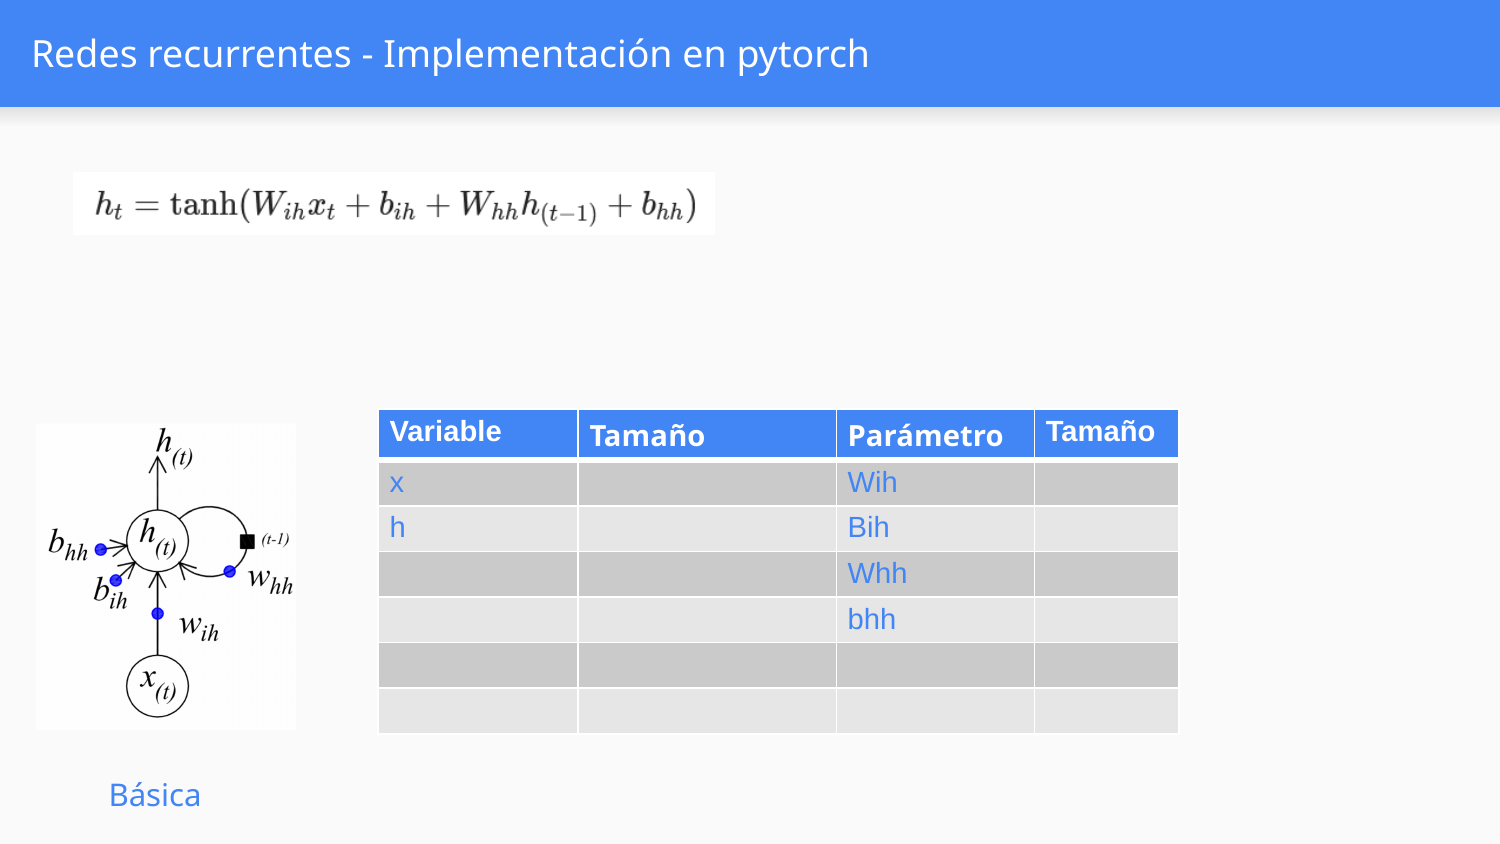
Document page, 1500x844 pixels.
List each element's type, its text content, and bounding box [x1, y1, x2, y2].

table_cell [837, 643, 1034, 687]
table_cell [379, 643, 577, 687]
table_cell [579, 463, 836, 505]
table_cell [837, 689, 1034, 733]
table_cell bhh [837, 598, 1034, 642]
text_box Recurrent Neural Network (RNN) - Dimensiones [0, 0, 1500, 100]
picture [12, 424, 320, 730]
table_header Parámetro [837, 410, 1034, 457]
table_cell Whh [837, 552, 1034, 596]
picture [73, 172, 715, 235]
table_header Tamaño [1035, 410, 1178, 457]
table_cell [1035, 689, 1178, 733]
table_cell [1035, 507, 1178, 551]
table_cell [579, 643, 836, 687]
table_cell [1035, 552, 1178, 596]
table_cell [579, 689, 836, 733]
table_cell [379, 689, 577, 733]
table_cell Bih [837, 507, 1034, 551]
table_cell Wih [837, 463, 1034, 505]
table_cell [579, 598, 836, 642]
table_header Tamaño [579, 410, 836, 457]
table_cell h [379, 507, 577, 551]
table_cell x [379, 463, 577, 505]
table_cell [379, 552, 577, 596]
table_cell [1035, 463, 1178, 505]
text_box Básica [84, 773, 226, 819]
table_header Variable [379, 410, 577, 457]
table_cell [379, 598, 577, 642]
table_cell [579, 552, 836, 596]
title Redes recurrentes - Implementación en pytorch [16, 2, 1464, 102]
table_cell [1035, 643, 1178, 687]
table_cell [579, 507, 836, 551]
table_cell [1035, 598, 1178, 642]
